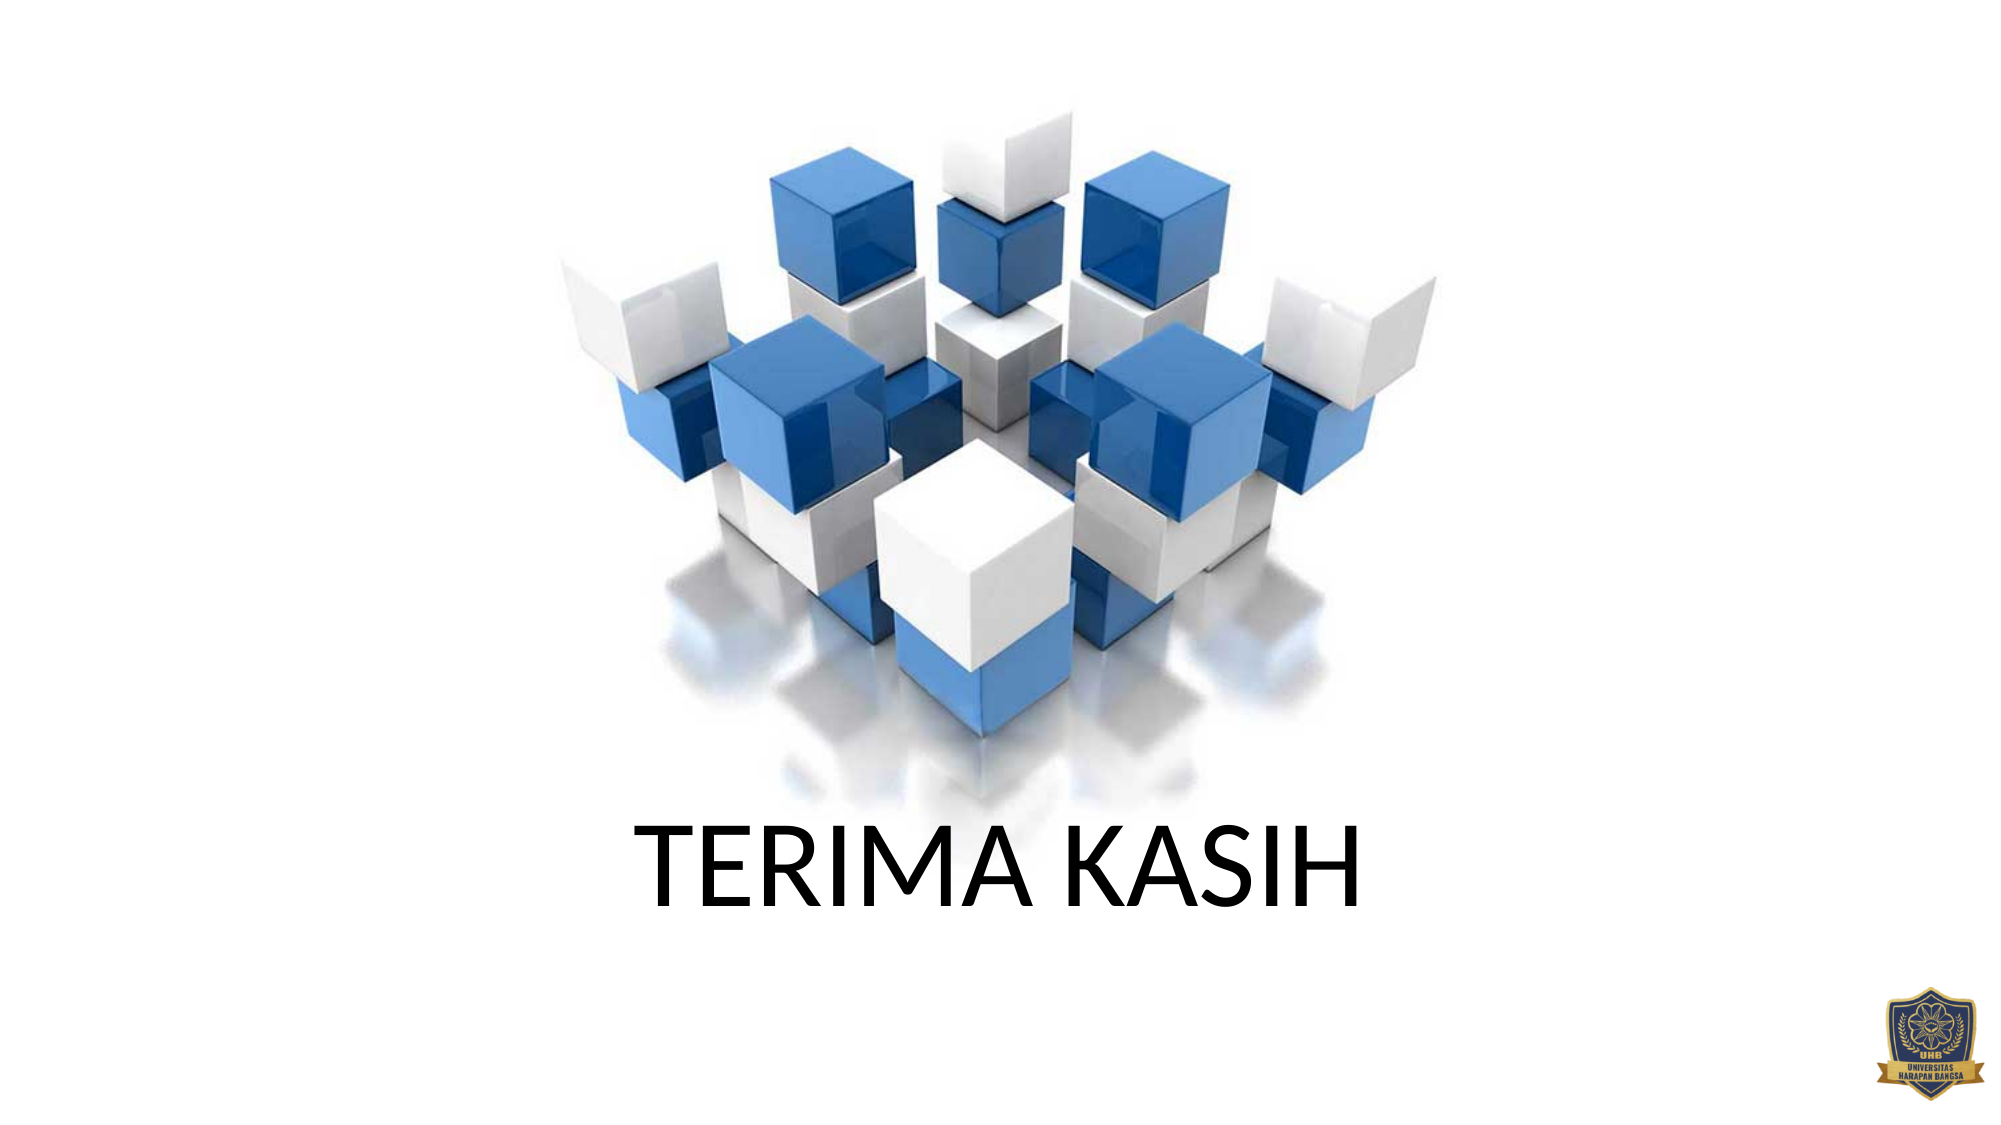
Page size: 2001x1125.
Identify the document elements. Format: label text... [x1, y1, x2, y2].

picture [0, 0, 2001, 1125]
text_box TERIMA KASIH [0, 774, 2000, 939]
